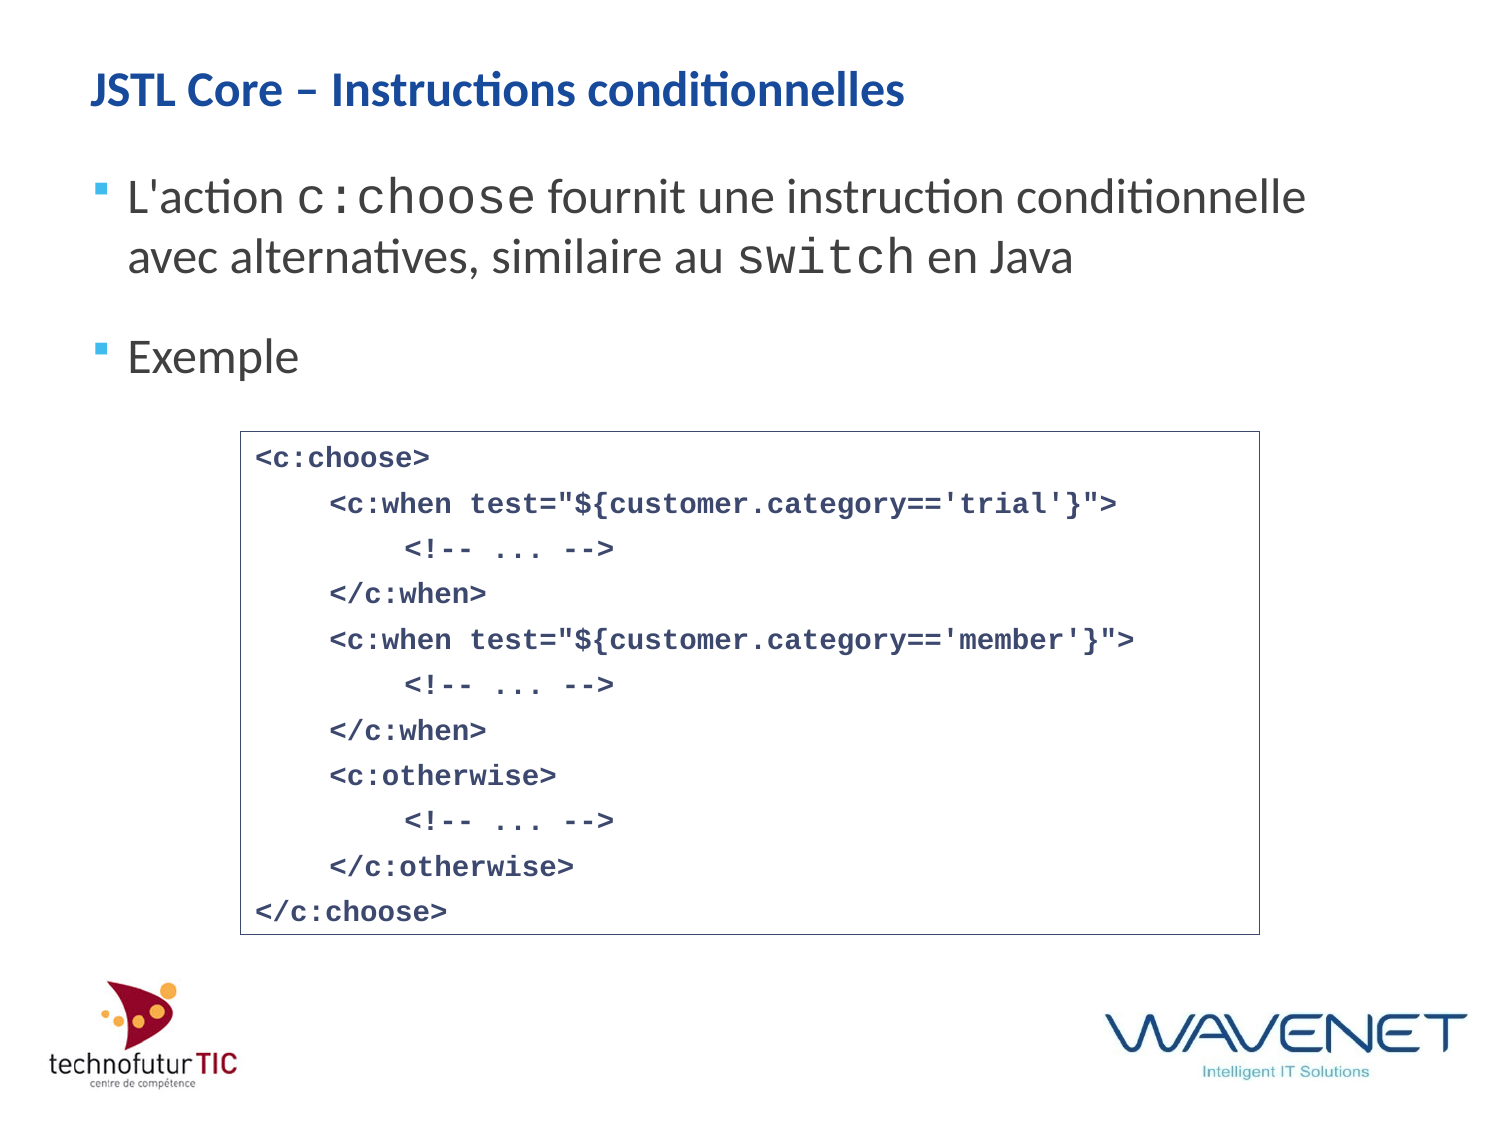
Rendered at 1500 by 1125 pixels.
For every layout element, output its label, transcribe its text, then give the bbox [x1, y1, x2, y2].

list L'action c:choose fournit une instruction conditionnelle avec alternatives, similaire au switch en Java Exemple [74, 155, 1426, 970]
picture [41, 970, 245, 1094]
picture [1103, 1012, 1469, 1081]
title JSTL Core – Instructions conditionnelles [72, 47, 1426, 145]
text_box <c:choose> <c:when test="${customer.category=='trial'}"> <!-- ... --> </c:when> <c:when test="${customer.category=='member'}"> <!-- ... --> </c:when> <c:otherwise> <!-- ... --> </c:otherwise> </c:choose> [240, 431, 1260, 935]
